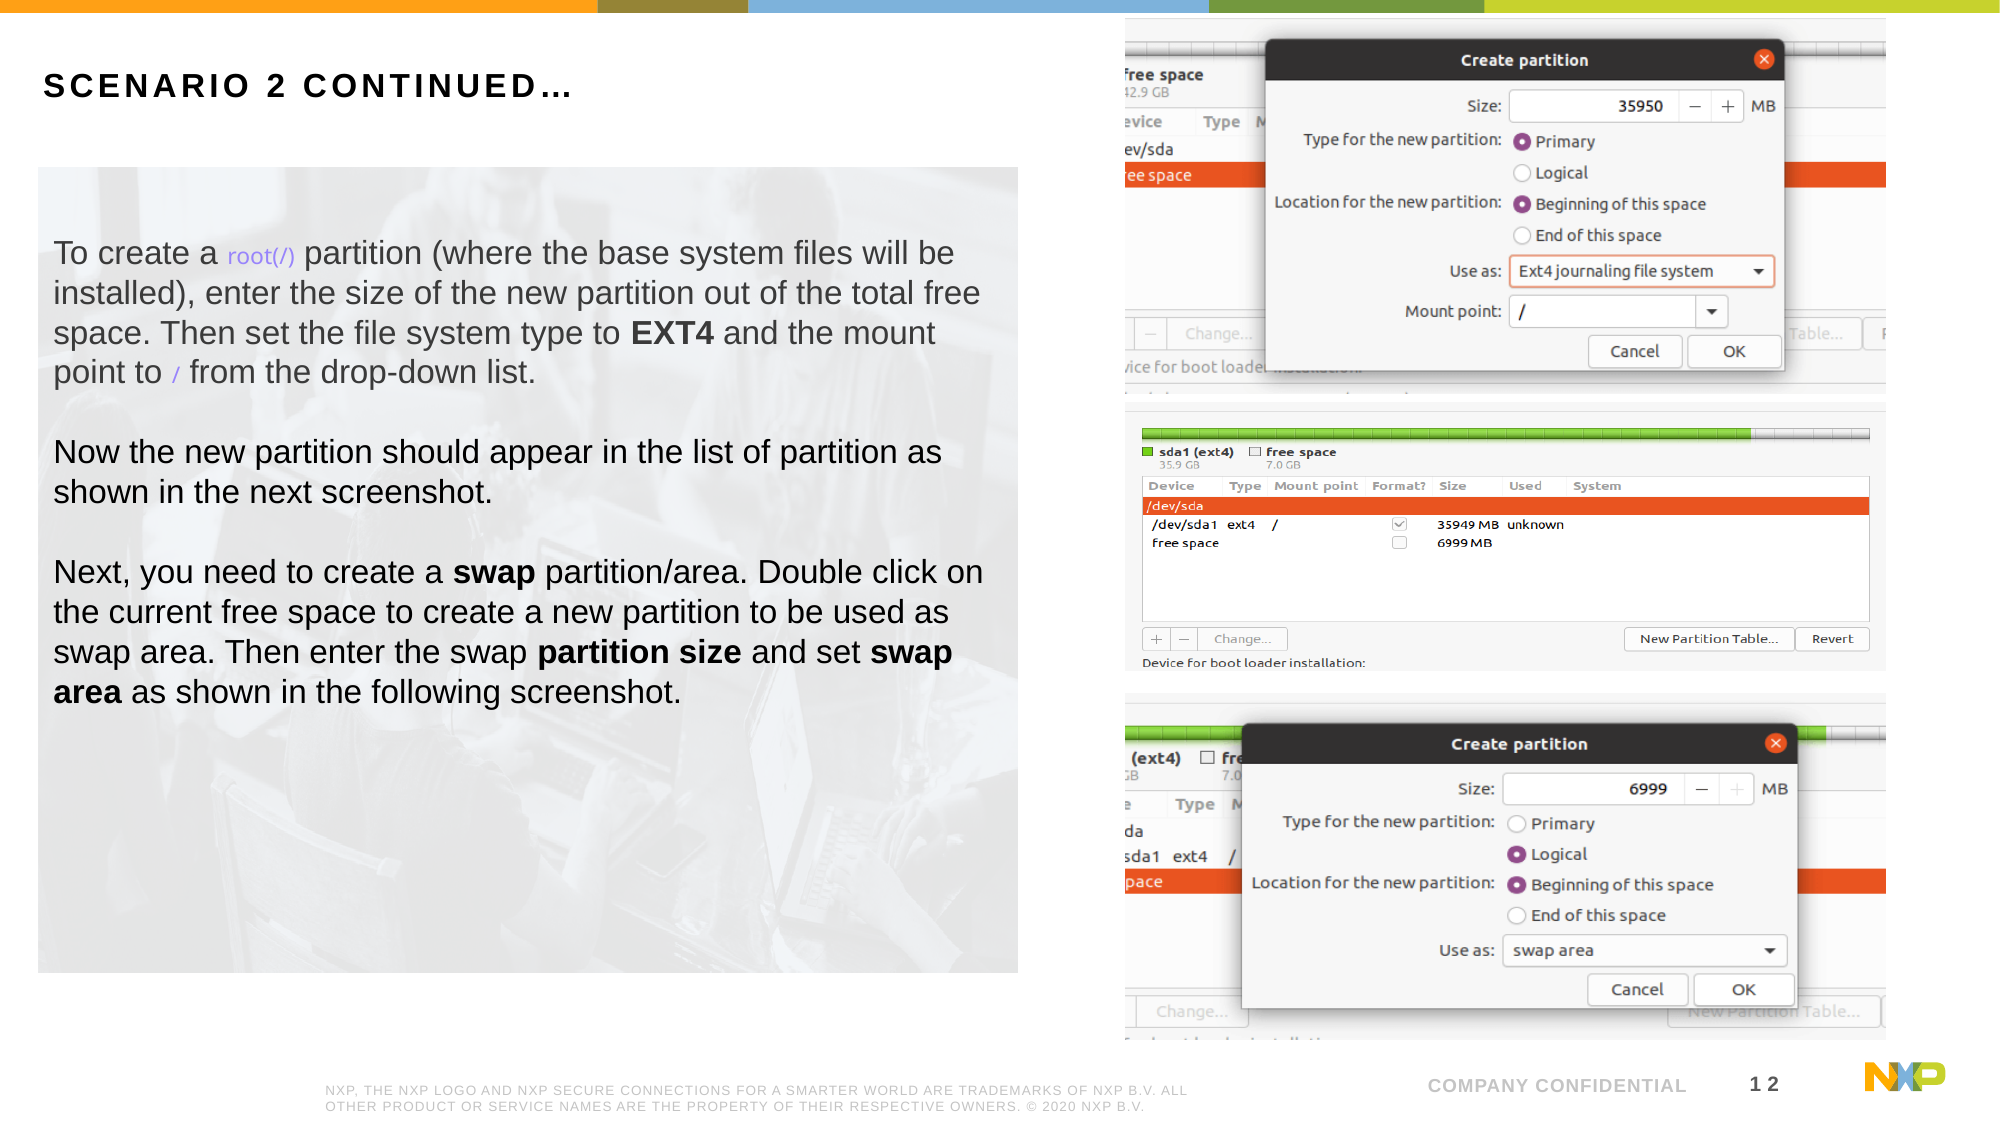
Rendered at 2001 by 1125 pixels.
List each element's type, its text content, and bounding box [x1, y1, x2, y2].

title Scenario 2 continued… [27, 26, 1120, 143]
picture [1125, 692, 1887, 1040]
picture [1125, 17, 1887, 394]
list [38, 167, 1019, 973]
picture [1125, 402, 1887, 671]
